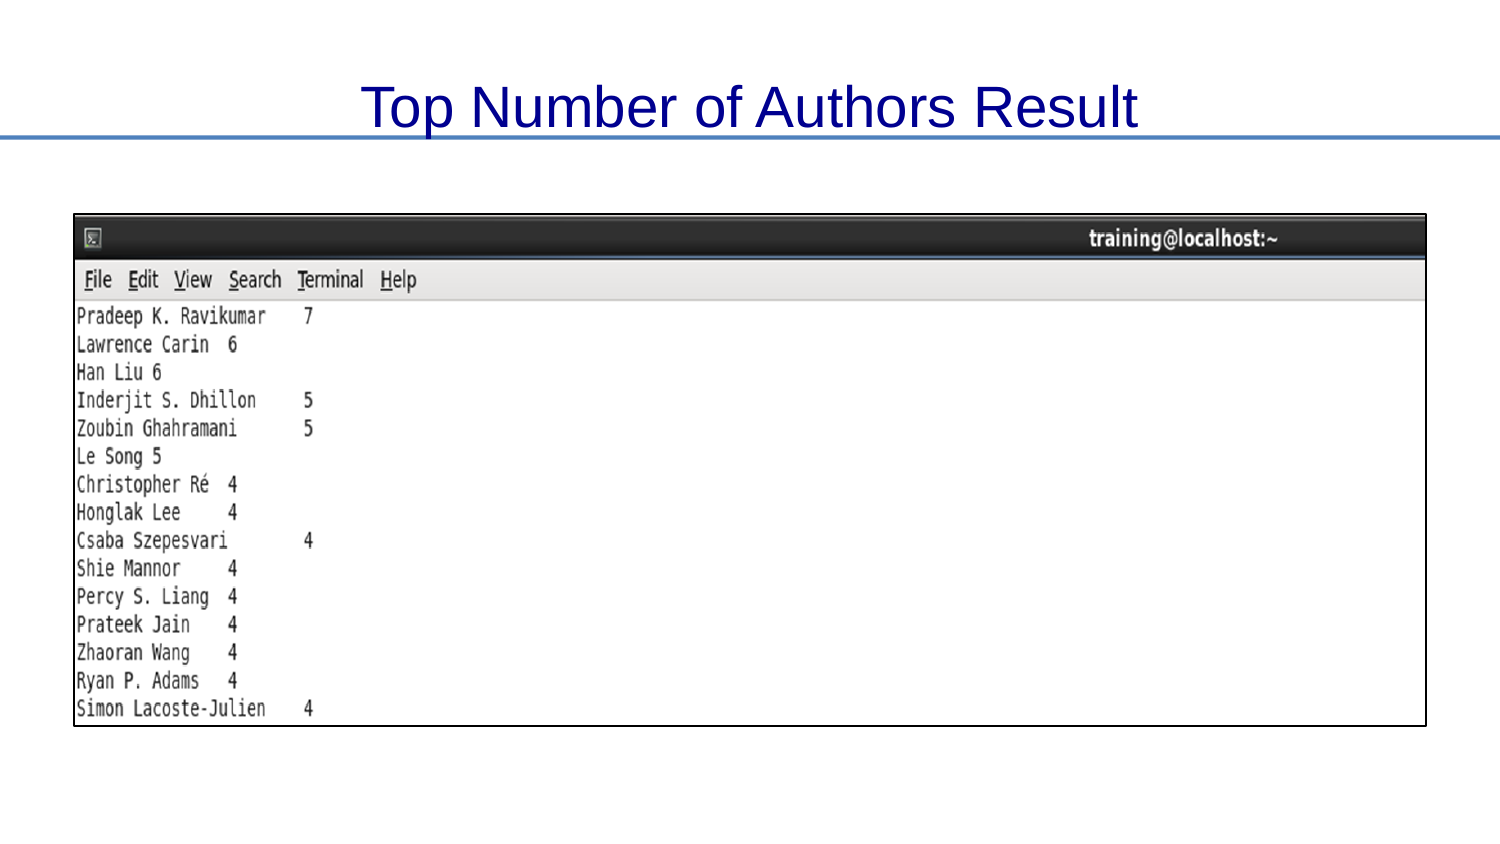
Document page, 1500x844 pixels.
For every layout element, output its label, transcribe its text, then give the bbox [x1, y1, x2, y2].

picture [74, 214, 1426, 725]
text_box Top Number of Authors Result [74, 33, 1425, 175]
